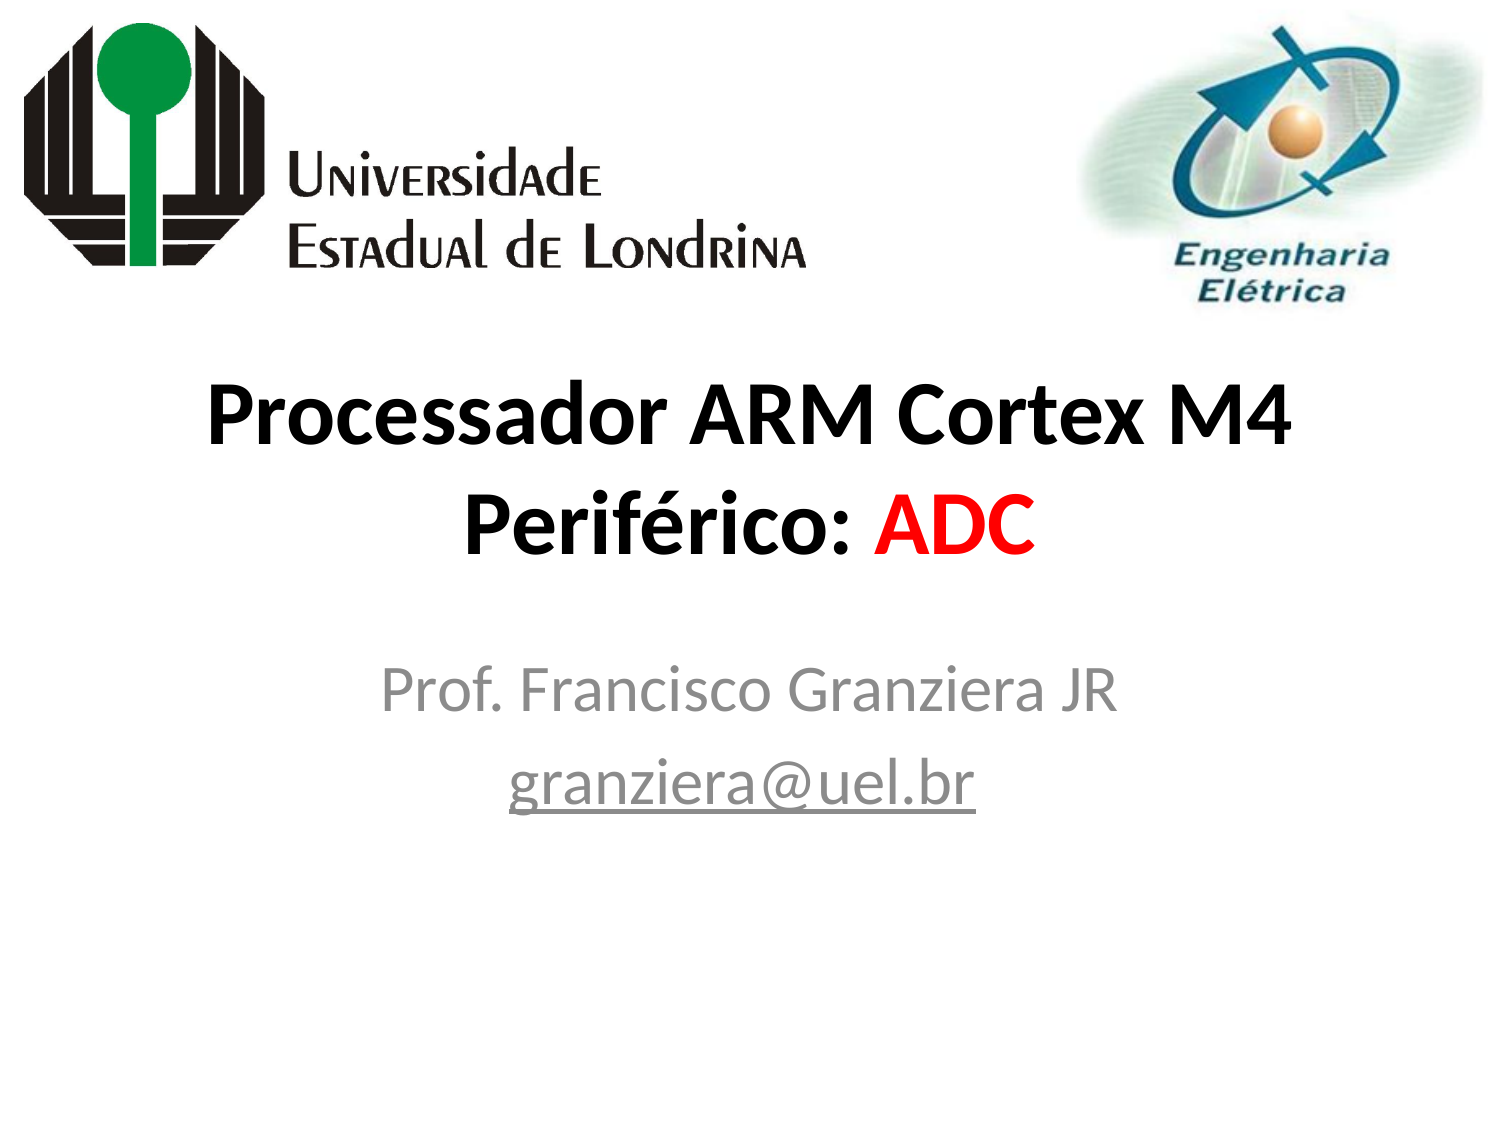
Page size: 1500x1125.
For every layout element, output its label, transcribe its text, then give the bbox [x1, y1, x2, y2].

picture [24, 23, 806, 268]
title Processador ARM Cortex M4 Periférico: ADC [112, 224, 1388, 591]
picture [1076, 0, 1489, 327]
subtitle Prof. Francisco Granziera JR granziera@uel.br [225, 637, 1275, 925]
